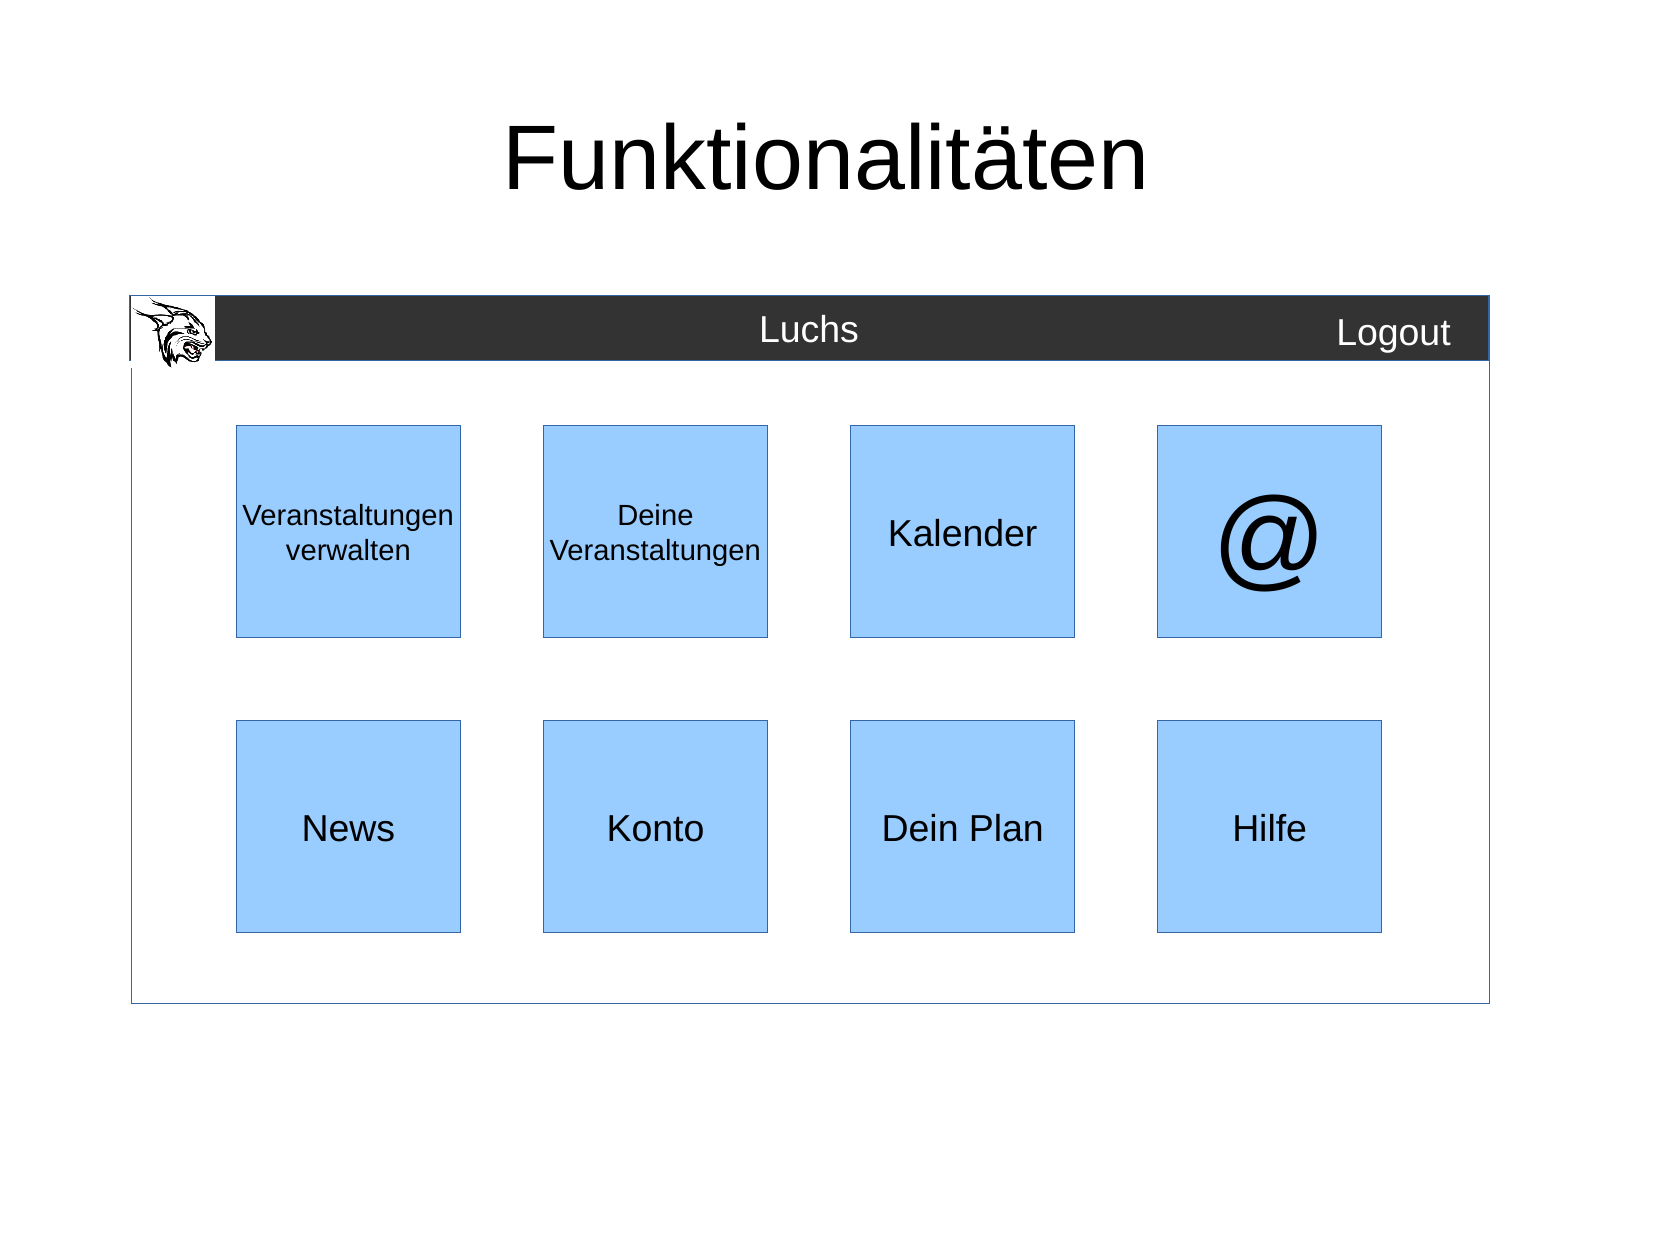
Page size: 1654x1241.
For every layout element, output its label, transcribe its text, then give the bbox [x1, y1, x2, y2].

text_box Logout [1311, 307, 1477, 355]
picture [131, 296, 215, 368]
text_box @ [1157, 425, 1382, 638]
text_box Konto [543, 720, 768, 933]
text_box Funktionalitäten [82, 49, 1571, 257]
text_box Veranstaltungen verwalten [236, 425, 461, 638]
text_box News [236, 720, 461, 933]
text_box Kalender [850, 425, 1075, 638]
text_box Deine Veranstaltungen [543, 425, 768, 638]
text_box Dein Plan [850, 720, 1075, 933]
text_box Hilfe [1157, 720, 1382, 933]
text_box [131, 295, 1490, 1004]
text_box Luchs [215, 295, 1489, 361]
